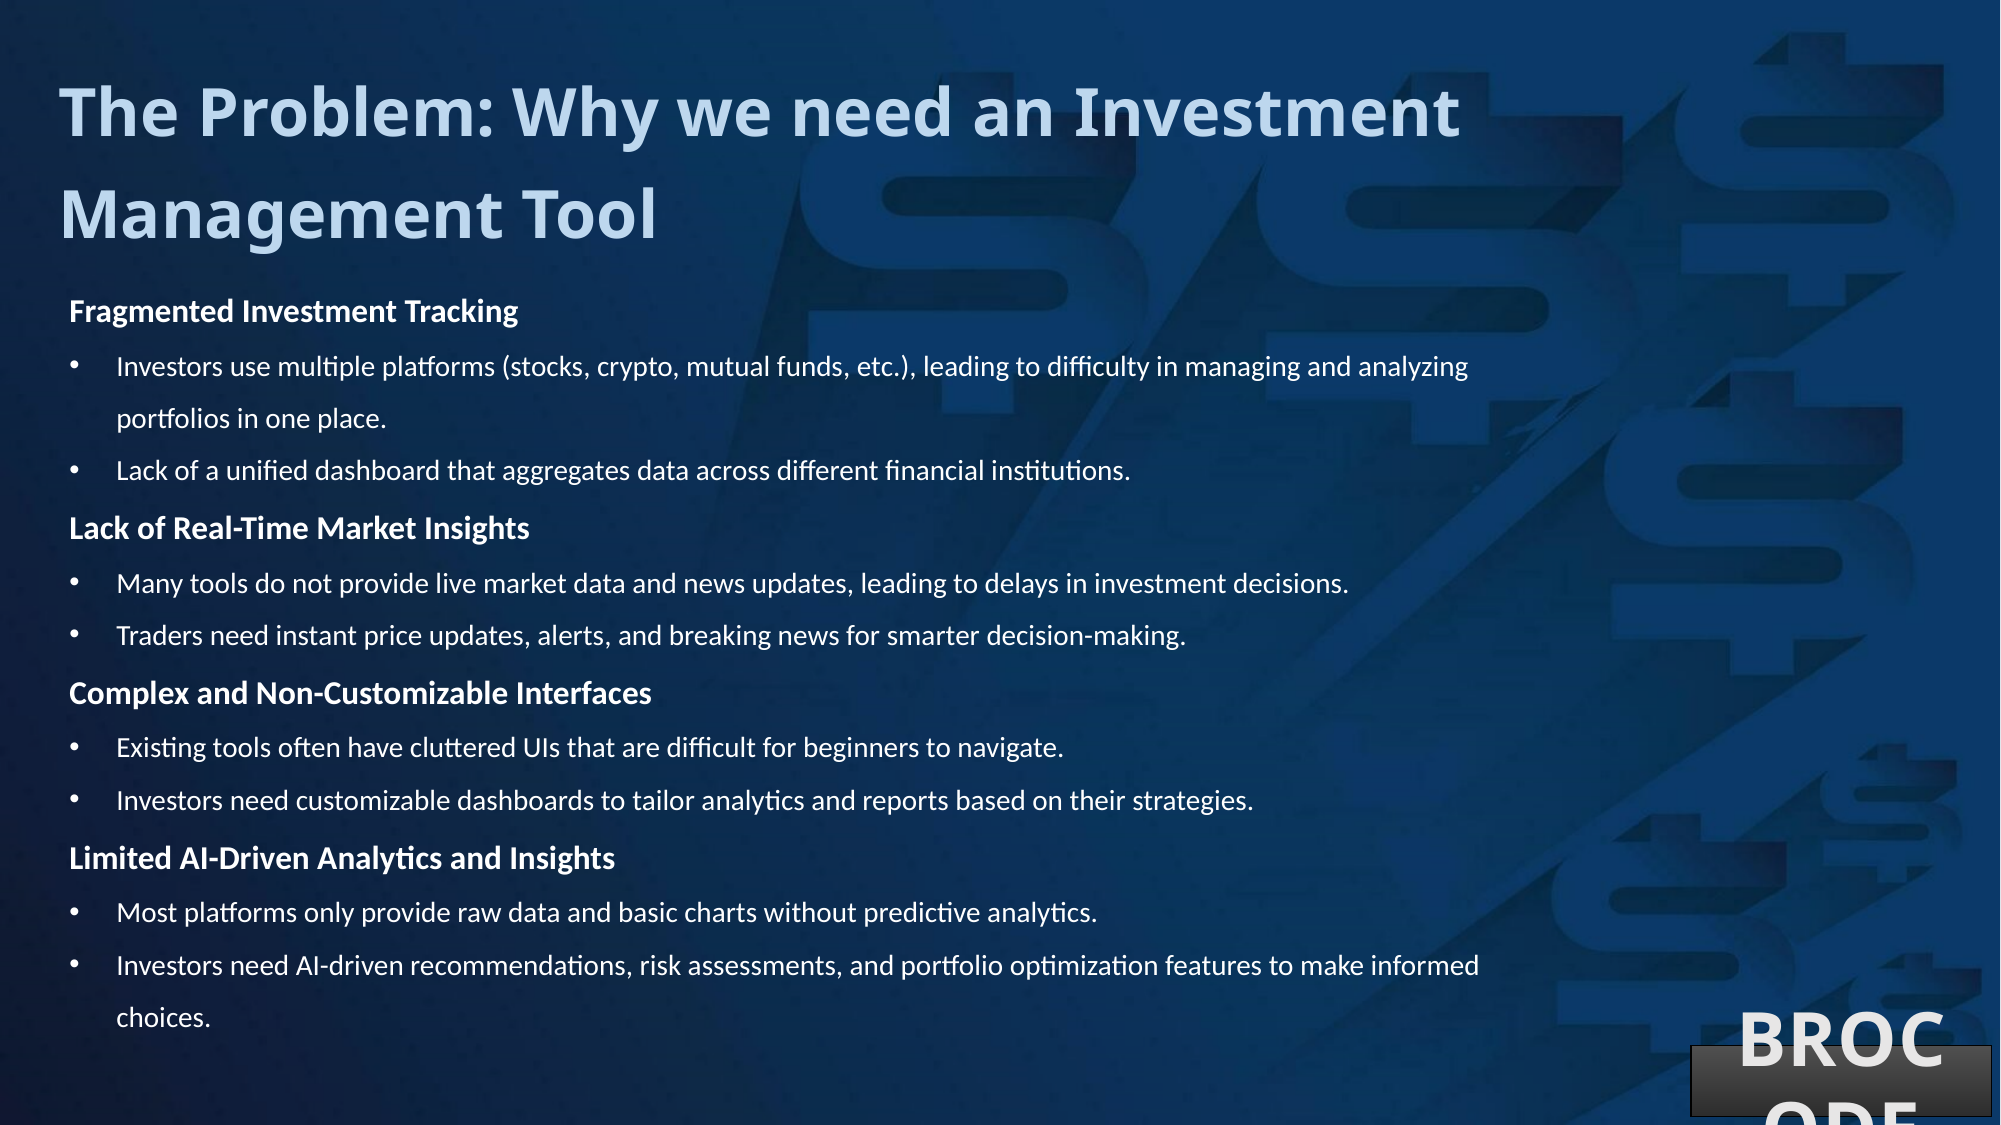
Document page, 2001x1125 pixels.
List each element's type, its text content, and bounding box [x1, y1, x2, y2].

text_box The Problem: Why we need an Investment Management Tool [43, 40, 1896, 260]
picture [0, 0, 2001, 1125]
text_box BROCODE [1690, 1045, 1992, 1117]
text_box Fragmented Investment Tracking Investors use multiple platforms (stocks, crypto, mutual funds, etc.), leading to difficulty in managing and analyzing portfolios in one place. Lack of a unified dashboard that aggregates data across different financial institutions. Lack of Real-Time Market Insights Many tools do not provide live market data and news updates, leading to delays in investment decisions. Traders need instant price updates, alerts, and breaking news for smarter decision-making. Complex and Non-Customizable Interfaces Existing tools often have cluttered UIs that are difficult for beginners to navigate. Investors need customizable dashboards to tailor analytics and reports based on their strategies. Limited AI-Driven Analytics and Insights Most platforms only provide raw data and basic charts without predictive analytics. Investors need AI-driven recommendations, risk assessments, and portfolio optimization features to make informed choices. [54, 262, 1516, 1041]
